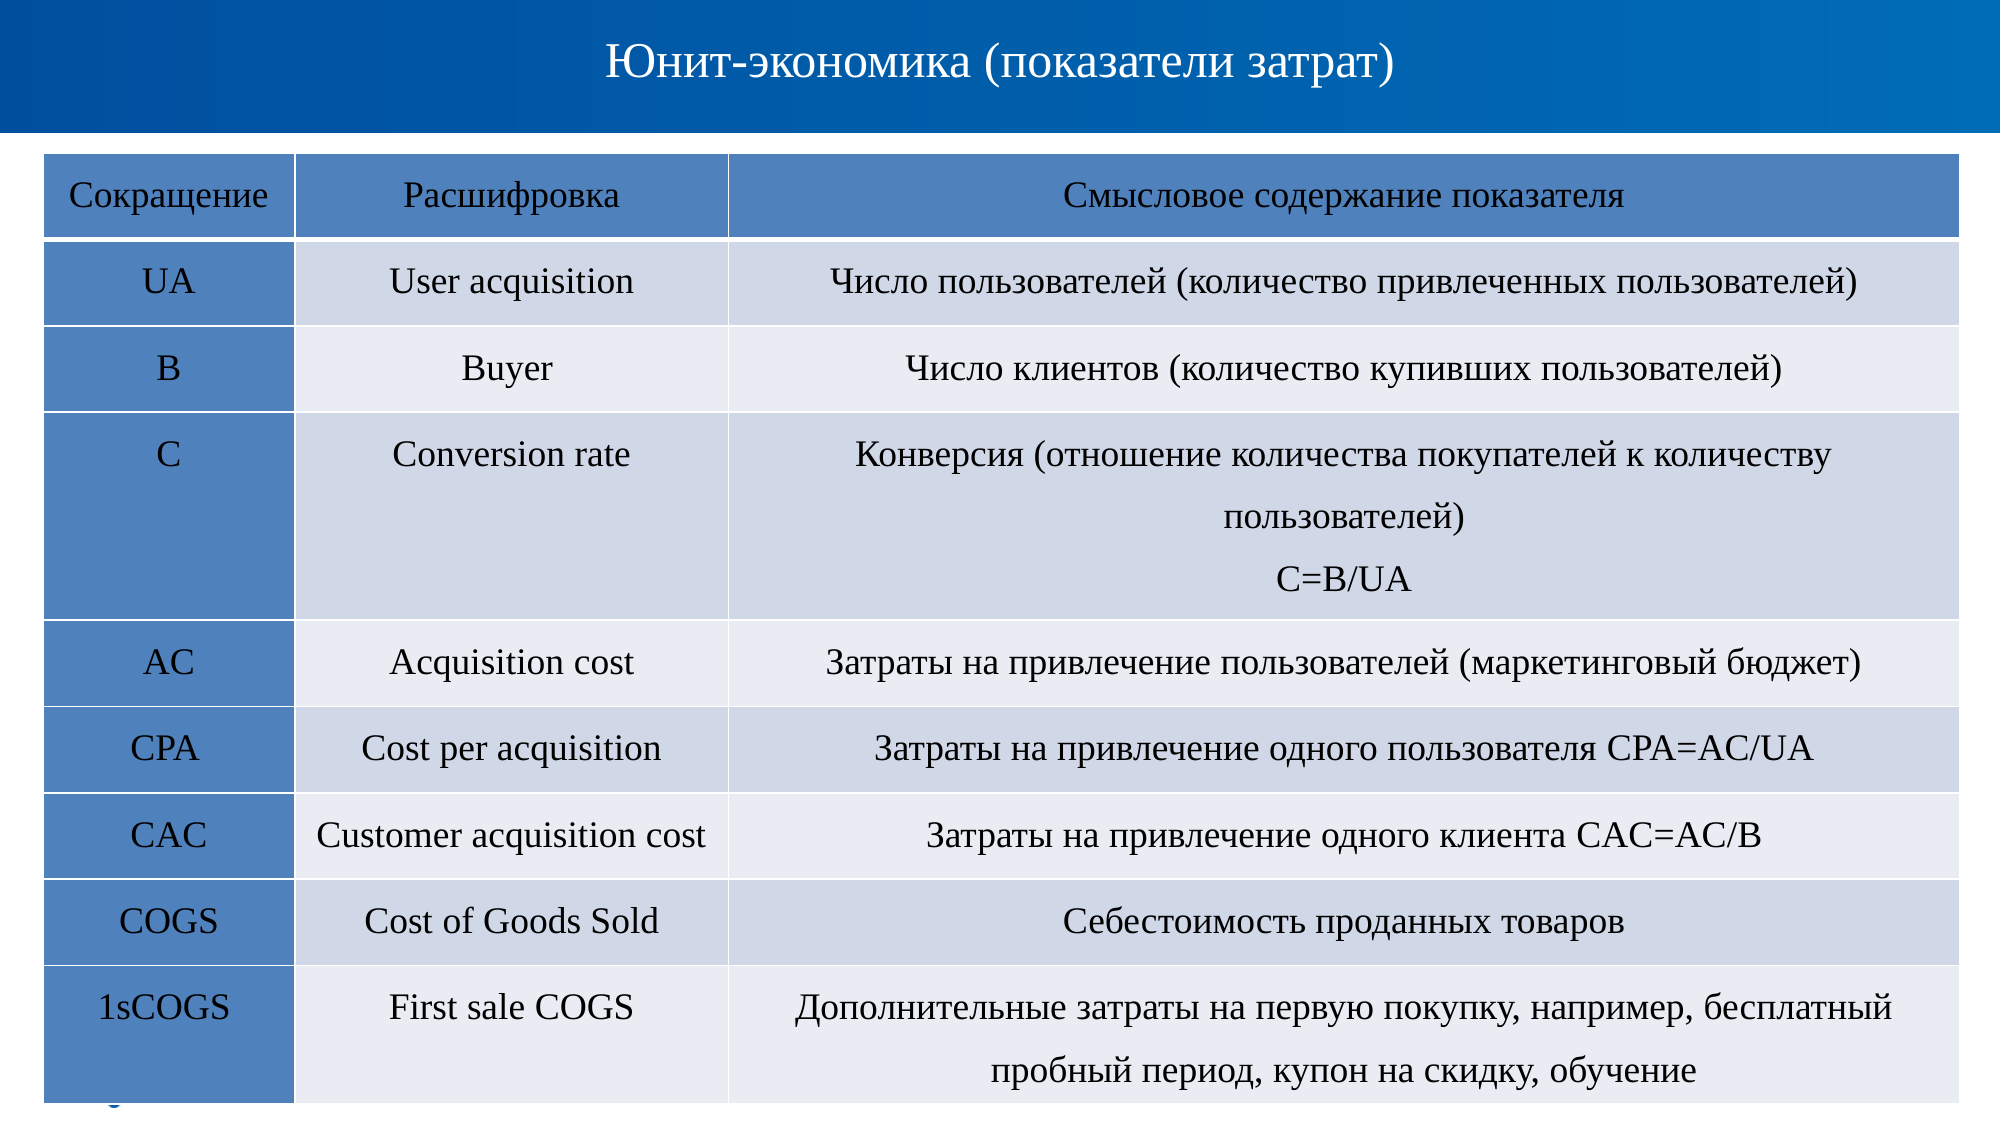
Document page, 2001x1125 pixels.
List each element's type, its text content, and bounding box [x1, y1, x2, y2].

table_cell COGS [44, 880, 294, 965]
table_cell C [44, 413, 294, 619]
table_cell Конверсия (отношение количества покупателей к количеству пользователей) C=B/UA [729, 413, 1959, 619]
table_cell Buyer [296, 327, 728, 411]
table_cell B [44, 327, 294, 411]
table_header Смысловое содержание показателя [729, 154, 1959, 237]
table_cell CPA [44, 707, 294, 792]
table_cell Cost of Goods Sold [296, 880, 728, 965]
table_header Расшифровка [296, 154, 728, 237]
table_cell Себестоимость проданных товаров [729, 880, 1959, 965]
table_cell 1sCOGS [44, 966, 294, 1103]
table_cell CAC [44, 794, 294, 878]
table_cell AC [44, 621, 294, 706]
table_cell User acquisition [296, 242, 728, 325]
table_cell UA [44, 242, 294, 325]
table_cell Затраты на привлечение одного клиента CAC=AC/B [729, 794, 1959, 878]
title Юнит-экономика (показатели затрат) [54, 19, 1946, 132]
table_cell First sale COGS [296, 966, 728, 1103]
table_cell Затраты на привлечение одного пользователя CPA=AC/UA [729, 707, 1959, 792]
table_cell Acquisition cost [296, 621, 728, 706]
table_cell Cost per аcquisition [296, 707, 728, 792]
table_cell Дополнительные затраты на первую покупку, например, бесплатный пробный период, купон на скидку, обучение [729, 966, 1959, 1103]
table_cell Затраты на привлечение пользователей (маркетинговый бюджет) [729, 621, 1959, 706]
table_header Сокращение [44, 154, 294, 237]
table_cell Число пользователей (количество привлеченных пользователей) [729, 242, 1959, 325]
table_cell Conversion rate [296, 413, 728, 619]
table_cell Число клиентов (количество купивших пользователей) [729, 327, 1959, 411]
table_cell Customer acquisition cost [296, 794, 728, 878]
